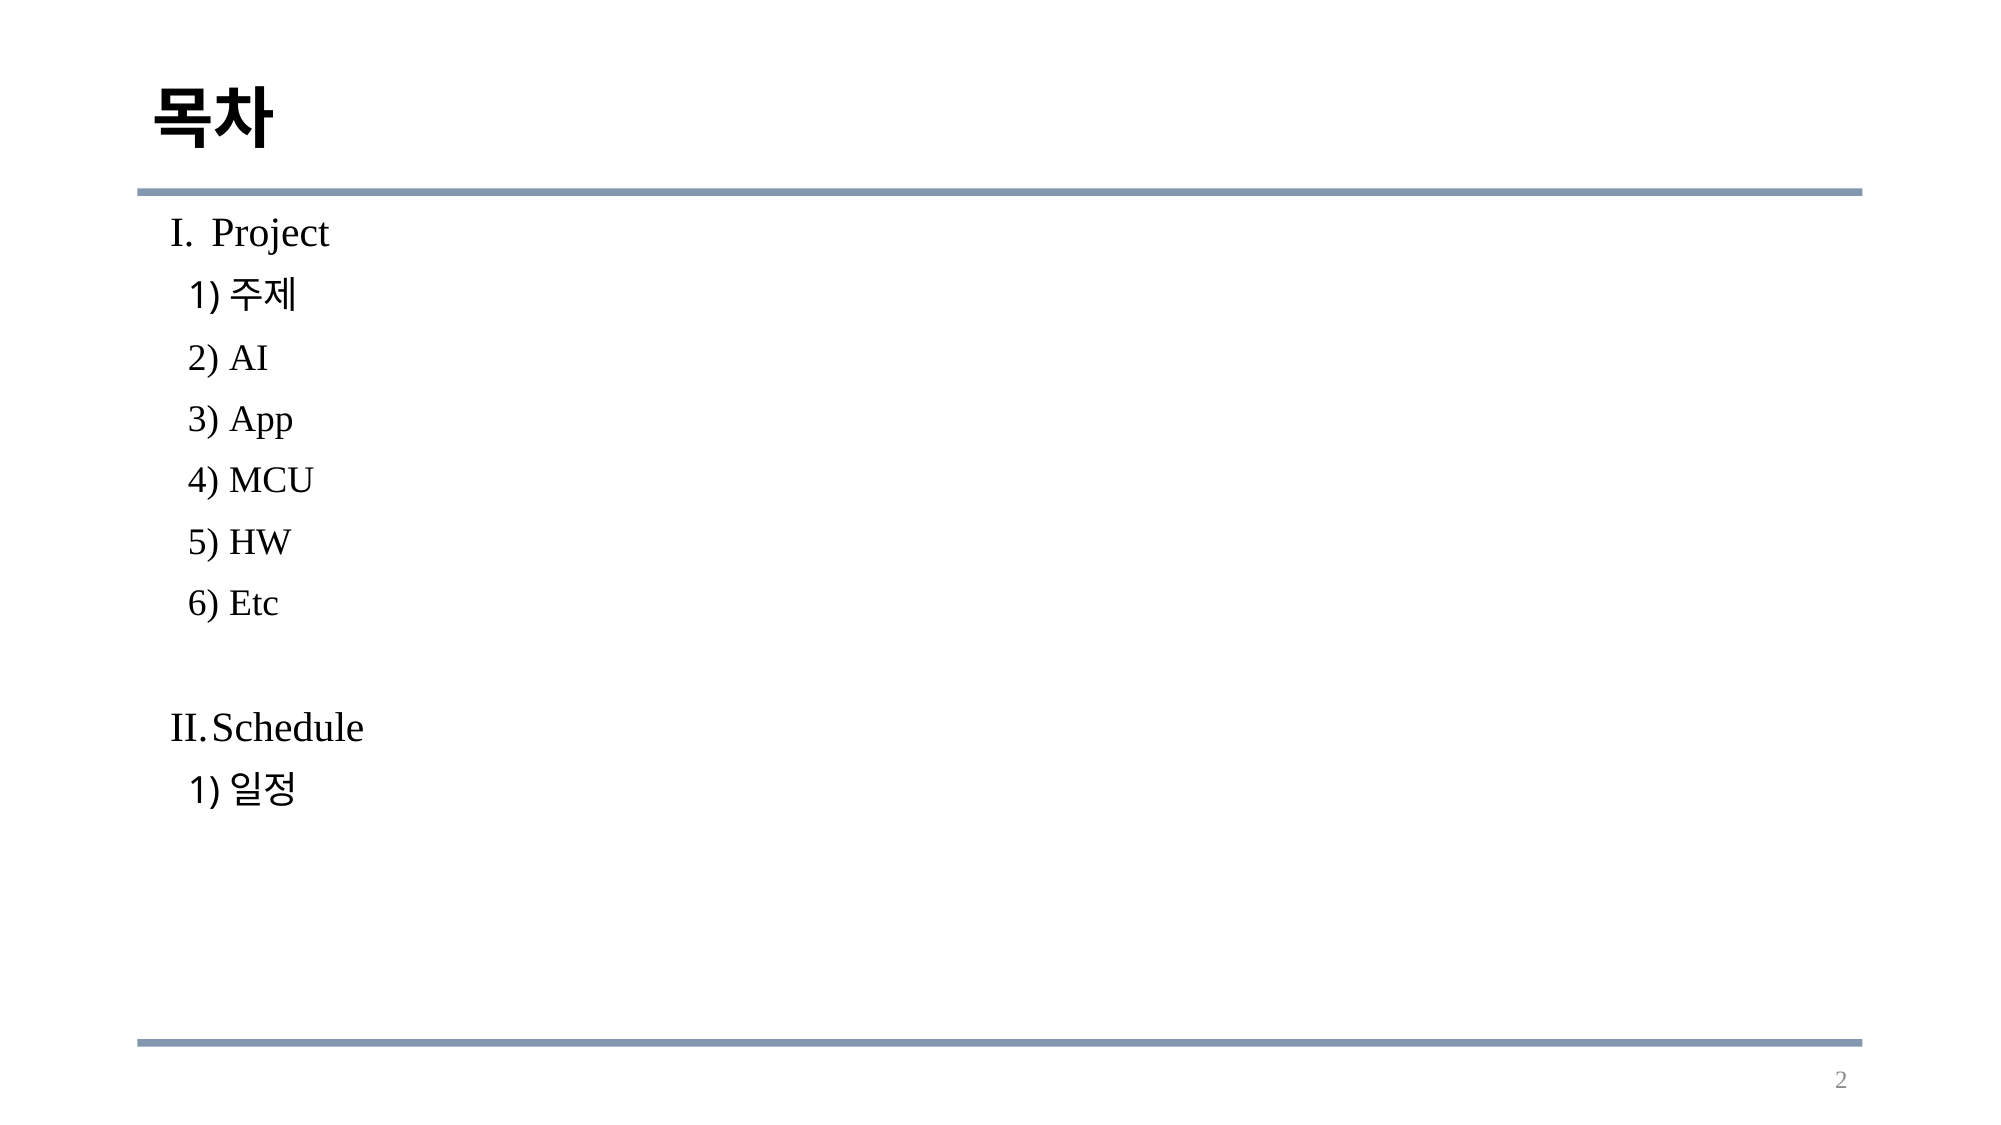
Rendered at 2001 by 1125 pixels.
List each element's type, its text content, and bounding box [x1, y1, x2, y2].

title 목차 [137, 59, 1863, 182]
list Project 주제 AI App MCU HW Etc Schedule 일정 [137, 203, 1863, 1033]
slide_number 2 [1412, 1053, 1863, 1103]
